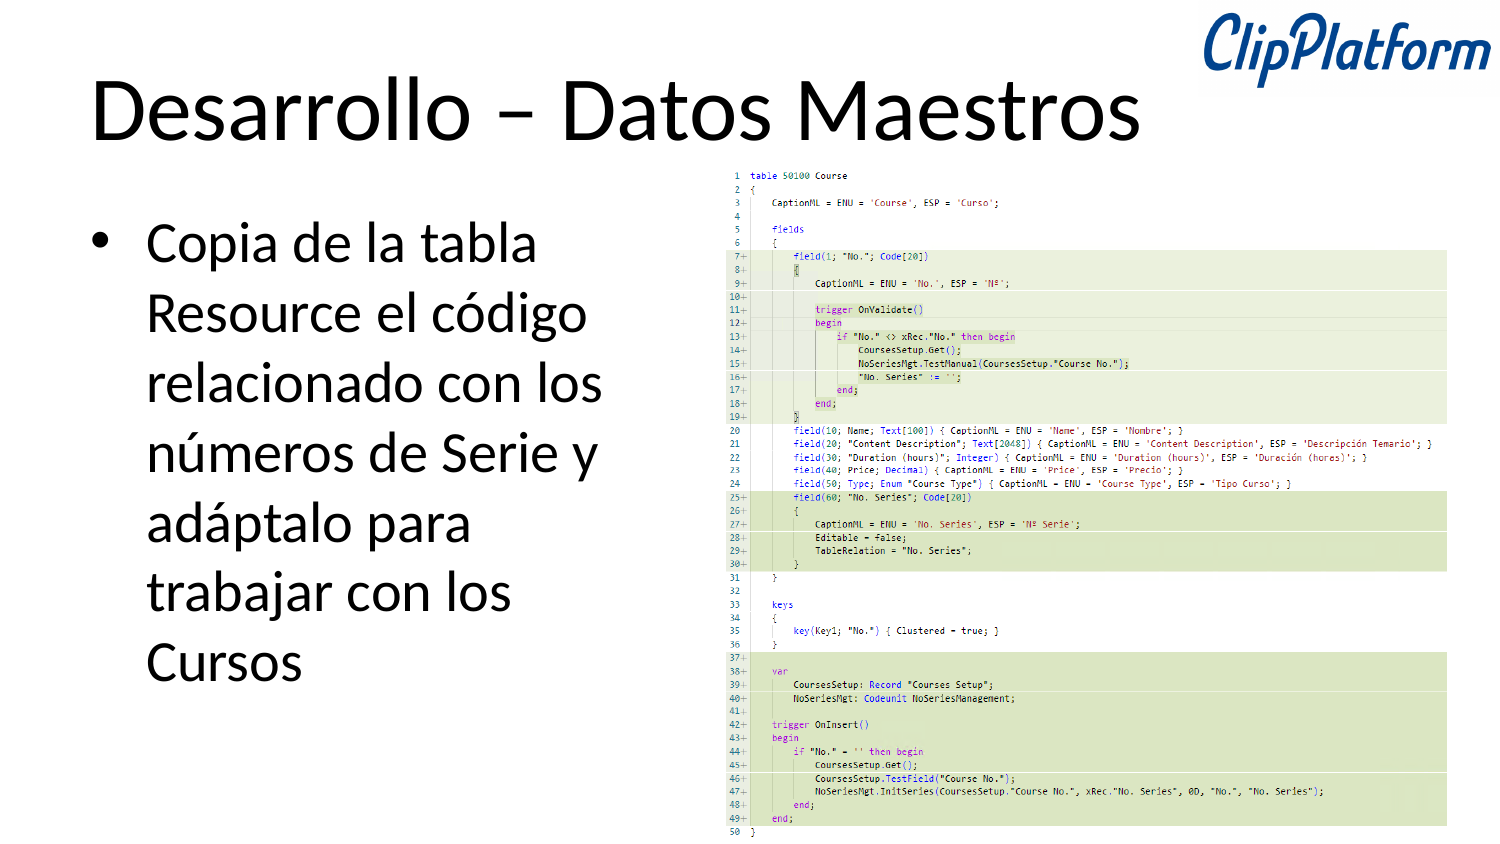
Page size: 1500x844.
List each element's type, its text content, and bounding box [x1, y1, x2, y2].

list Copia de la tabla Resource el código relacionado con los números de Serie y adáptalo para trabajar con los Cursos [75, 196, 644, 810]
picture [1198, 0, 1500, 98]
title Desarrollo – Datos Maestros [75, 33, 1425, 175]
picture [726, 167, 1448, 844]
